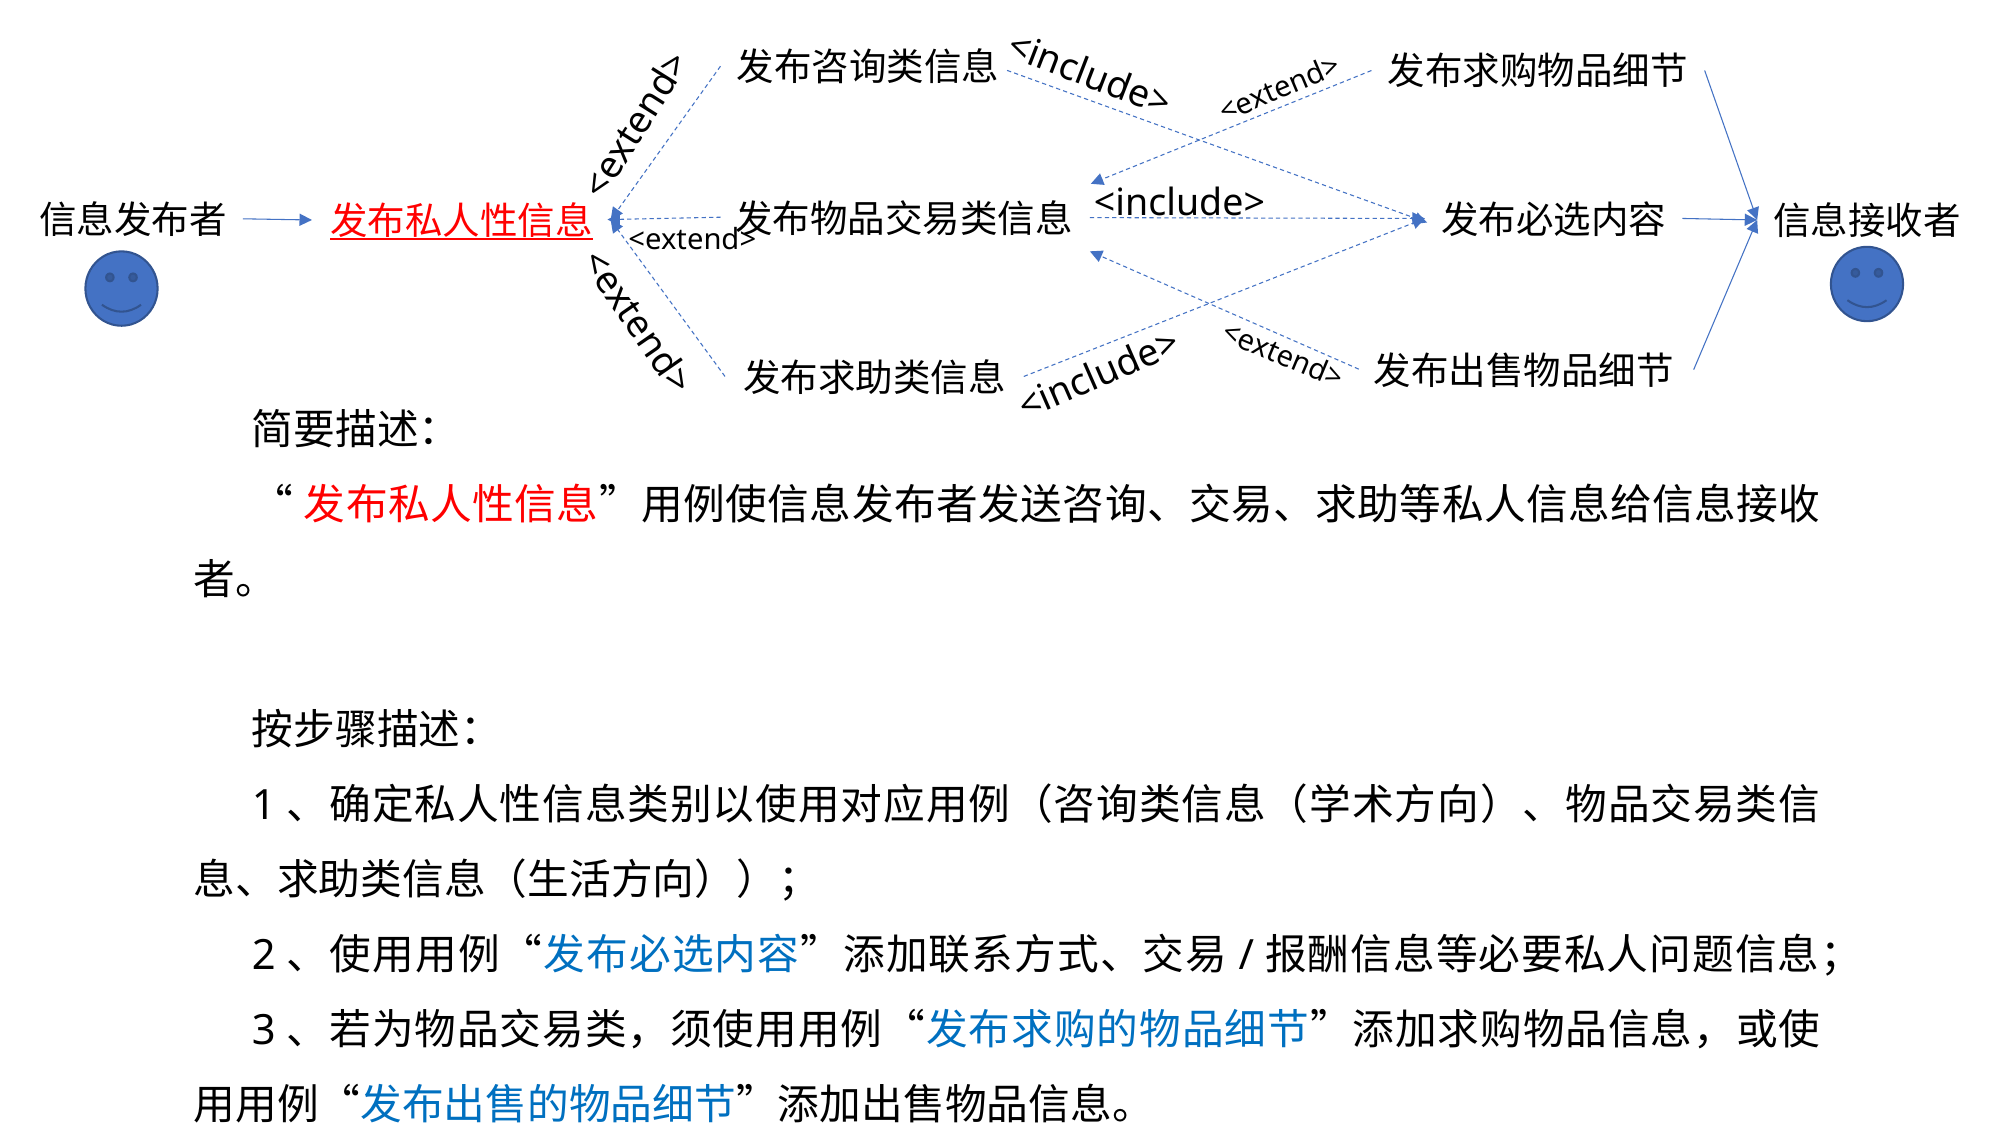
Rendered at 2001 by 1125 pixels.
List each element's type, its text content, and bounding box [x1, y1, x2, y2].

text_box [23, 28, 1977, 417]
text_box 简要描述： “发布私人性信息”用例使信息发布者发送咨询、交易、求助等私人信息给信息接收者。 按步骤描述： 1、确定私人性信息类别以使用对应用例（咨询类信息（学术方向）、物品交易类信息、求助类信息（生活方向））； 2、使用用例“发布必选内容”添加联系方式、交易/报酬信息等必要私人问题信息； 3、若为物品交易类，须使用用例“发布求购的物品细节”添加求购物品信息，或使用用例“发布出售的物品细节”添加出售物品信息。 [178, 417, 1836, 1125]
